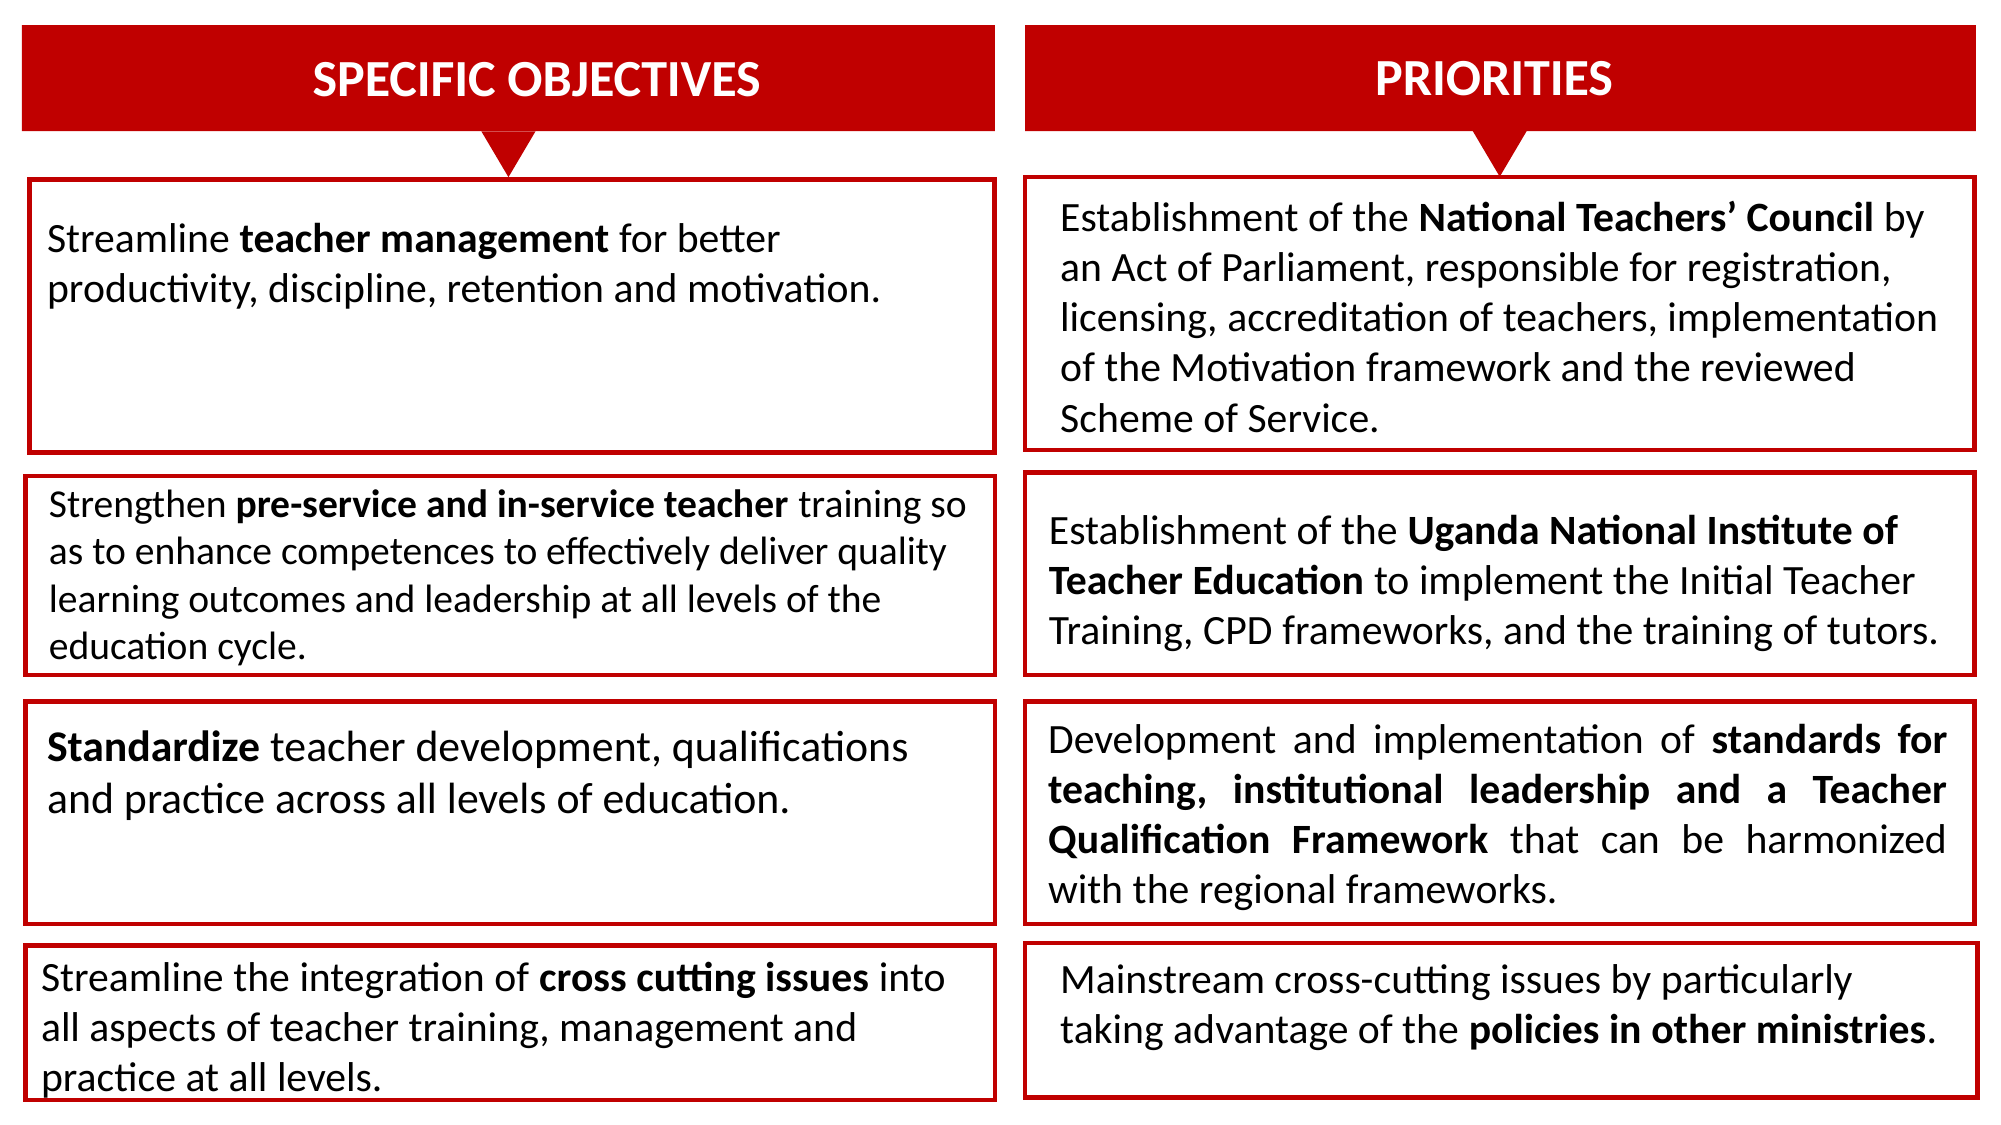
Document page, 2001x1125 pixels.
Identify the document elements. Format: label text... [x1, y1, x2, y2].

text_box [1024, 24, 1977, 132]
text_box Standardize teacher development, qualifications and practice across all levels of education. [32, 709, 962, 875]
text_box SPECIFIC OBJECTIVES [297, 37, 1207, 115]
text_box [1024, 176, 1975, 451]
text_box Establishment of the Uganda National Institute of Teacher Education to implement the Initial Teacher Training, CPD frameworks, and the training of tutors. [1034, 495, 1962, 701]
text_box [987, 944, 996, 1101]
text_box [25, 701, 996, 925]
text_box [479, 130, 538, 179]
text_box [28, 179, 996, 453]
text_box PRIORITIES [1360, 36, 2000, 114]
text_box Development and implementation of standards for teaching, institutional leadership and a Teacher Qualification Framework that can be harmonized with the regional frameworks. [1033, 704, 1963, 942]
text_box [1024, 472, 1975, 676]
text_box [1470, 129, 1529, 176]
text_box [987, 475, 996, 676]
text_box [1024, 701, 1975, 925]
text_box [1024, 942, 1979, 1099]
text_box Mainstream cross-cutting issues by particularly taking advantage of the policies in other ministries. [1045, 944, 1971, 1104]
text_box Strengthen pre-service and in-service teacher training so as to enhance competences to effectively deliver quality learning outcomes and leadership at all levels of the education cycle. [34, 470, 987, 701]
text_box [21, 24, 996, 132]
text_box Streamline teacher management for better productivity, discipline, retention and motivation. [32, 203, 985, 364]
text_box Establishment of the National Teachers’ Council by an Act of Parliament, responsible for registration, licensing, accreditation of teachers, implementation of the Motivation framework and the reviewed Scheme of Service. [1045, 182, 1981, 493]
text_box [25, 475, 34, 676]
text_box Streamline the integration of cross cutting issues into all aspects of teacher training, management and practice at all levels. [26, 942, 987, 1125]
